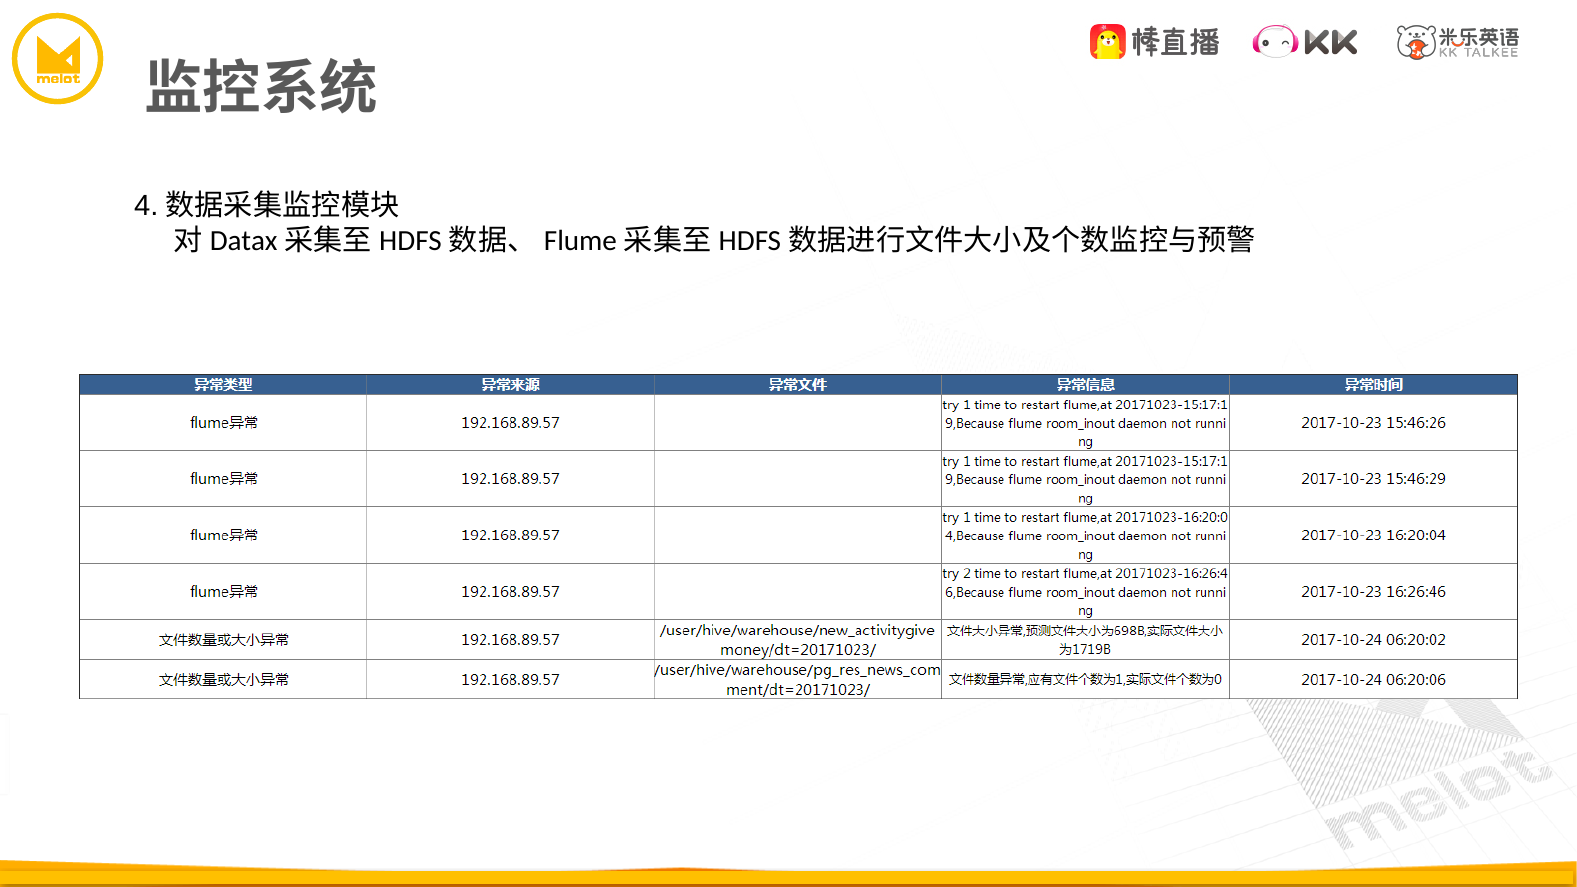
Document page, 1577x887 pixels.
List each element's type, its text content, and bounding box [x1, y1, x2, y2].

text_box [0, 870, 1574, 885]
title 监控系统 [133, 15, 1032, 155]
picture [0, 0, 1577, 887]
text_box 4.数据采集监控模块 对Datax采集至HDFS数据、Flume采集至HDFS数据进行文件大小及个数监控与预警 [119, 178, 1279, 371]
text_box [12, 13, 103, 104]
